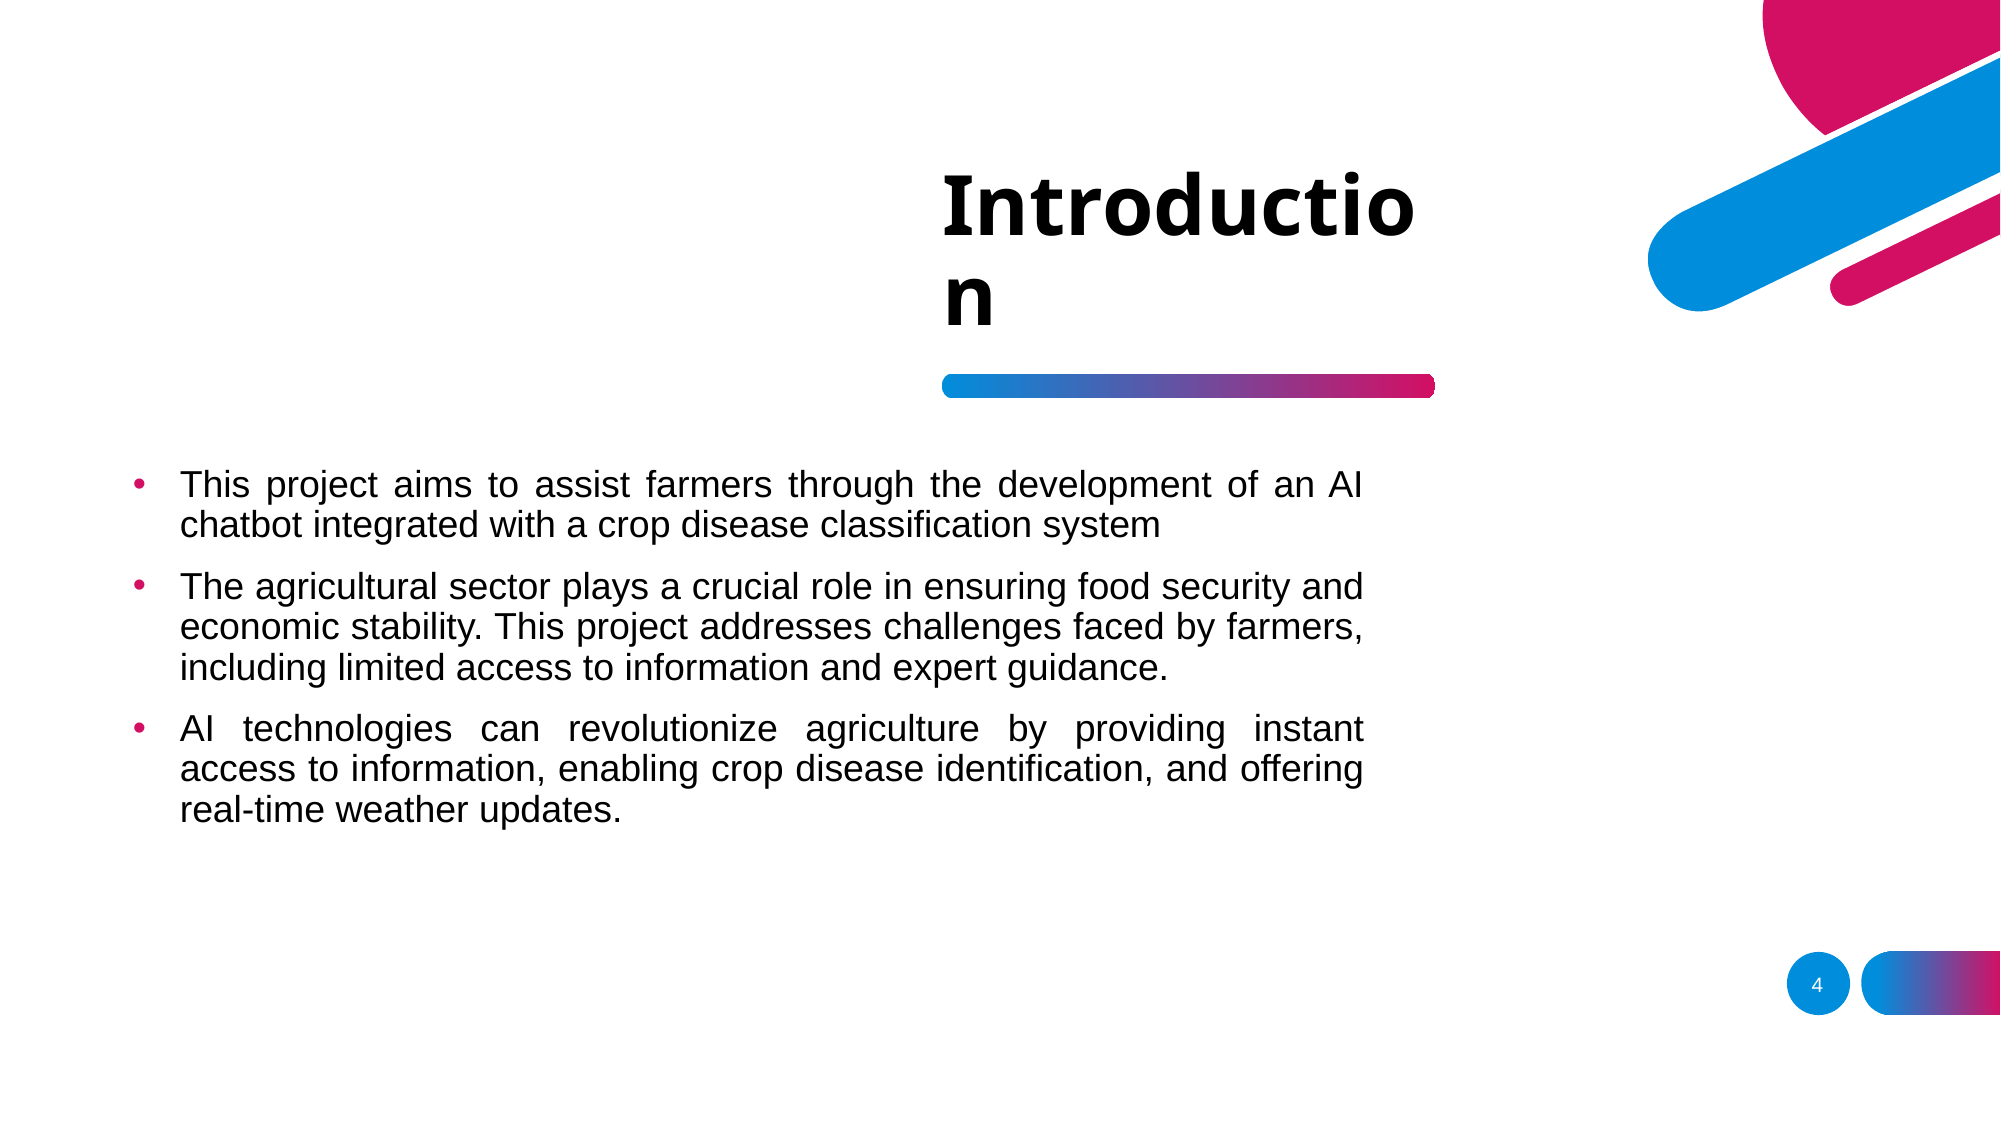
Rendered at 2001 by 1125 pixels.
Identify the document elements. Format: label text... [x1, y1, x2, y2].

title Introduction [927, 240, 1478, 352]
slide_number 4 [1772, 954, 1863, 1015]
list This project aims to assist farmers through the development of an AI chatbot integrated with a crop disease classification system The agricultural sector plays a crucial role in ensuring food security and economic stability. This project addresses challenges faced by farmers, including limited access to information and expert guidance. AI technologies can revolutionize agriculture by providing instant access to information, enabling crop disease identification, and offering real-time weather updates. [117, 457, 1380, 846]
